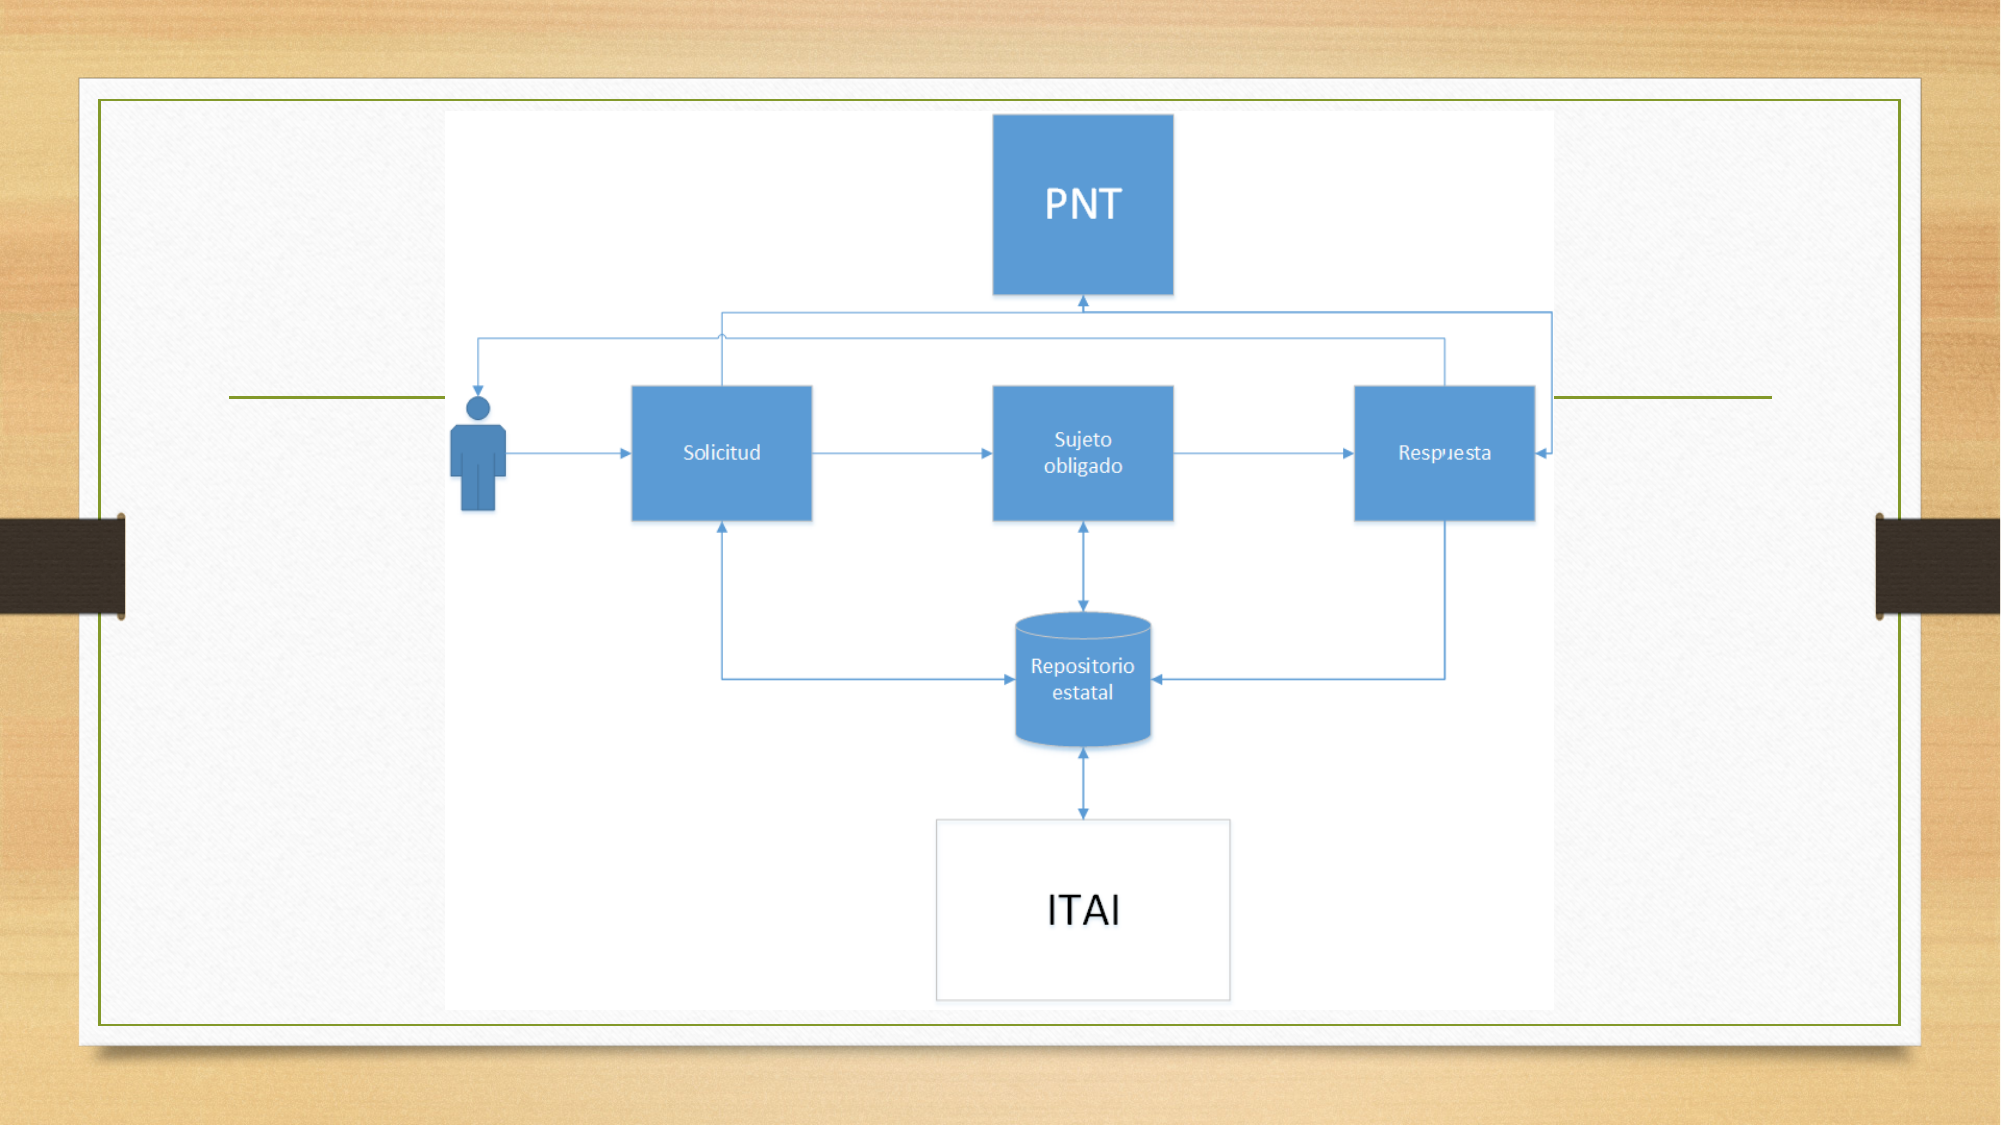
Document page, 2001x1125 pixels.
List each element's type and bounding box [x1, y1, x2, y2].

picture [0, 0, 2001, 1125]
list [445, 111, 1555, 1010]
